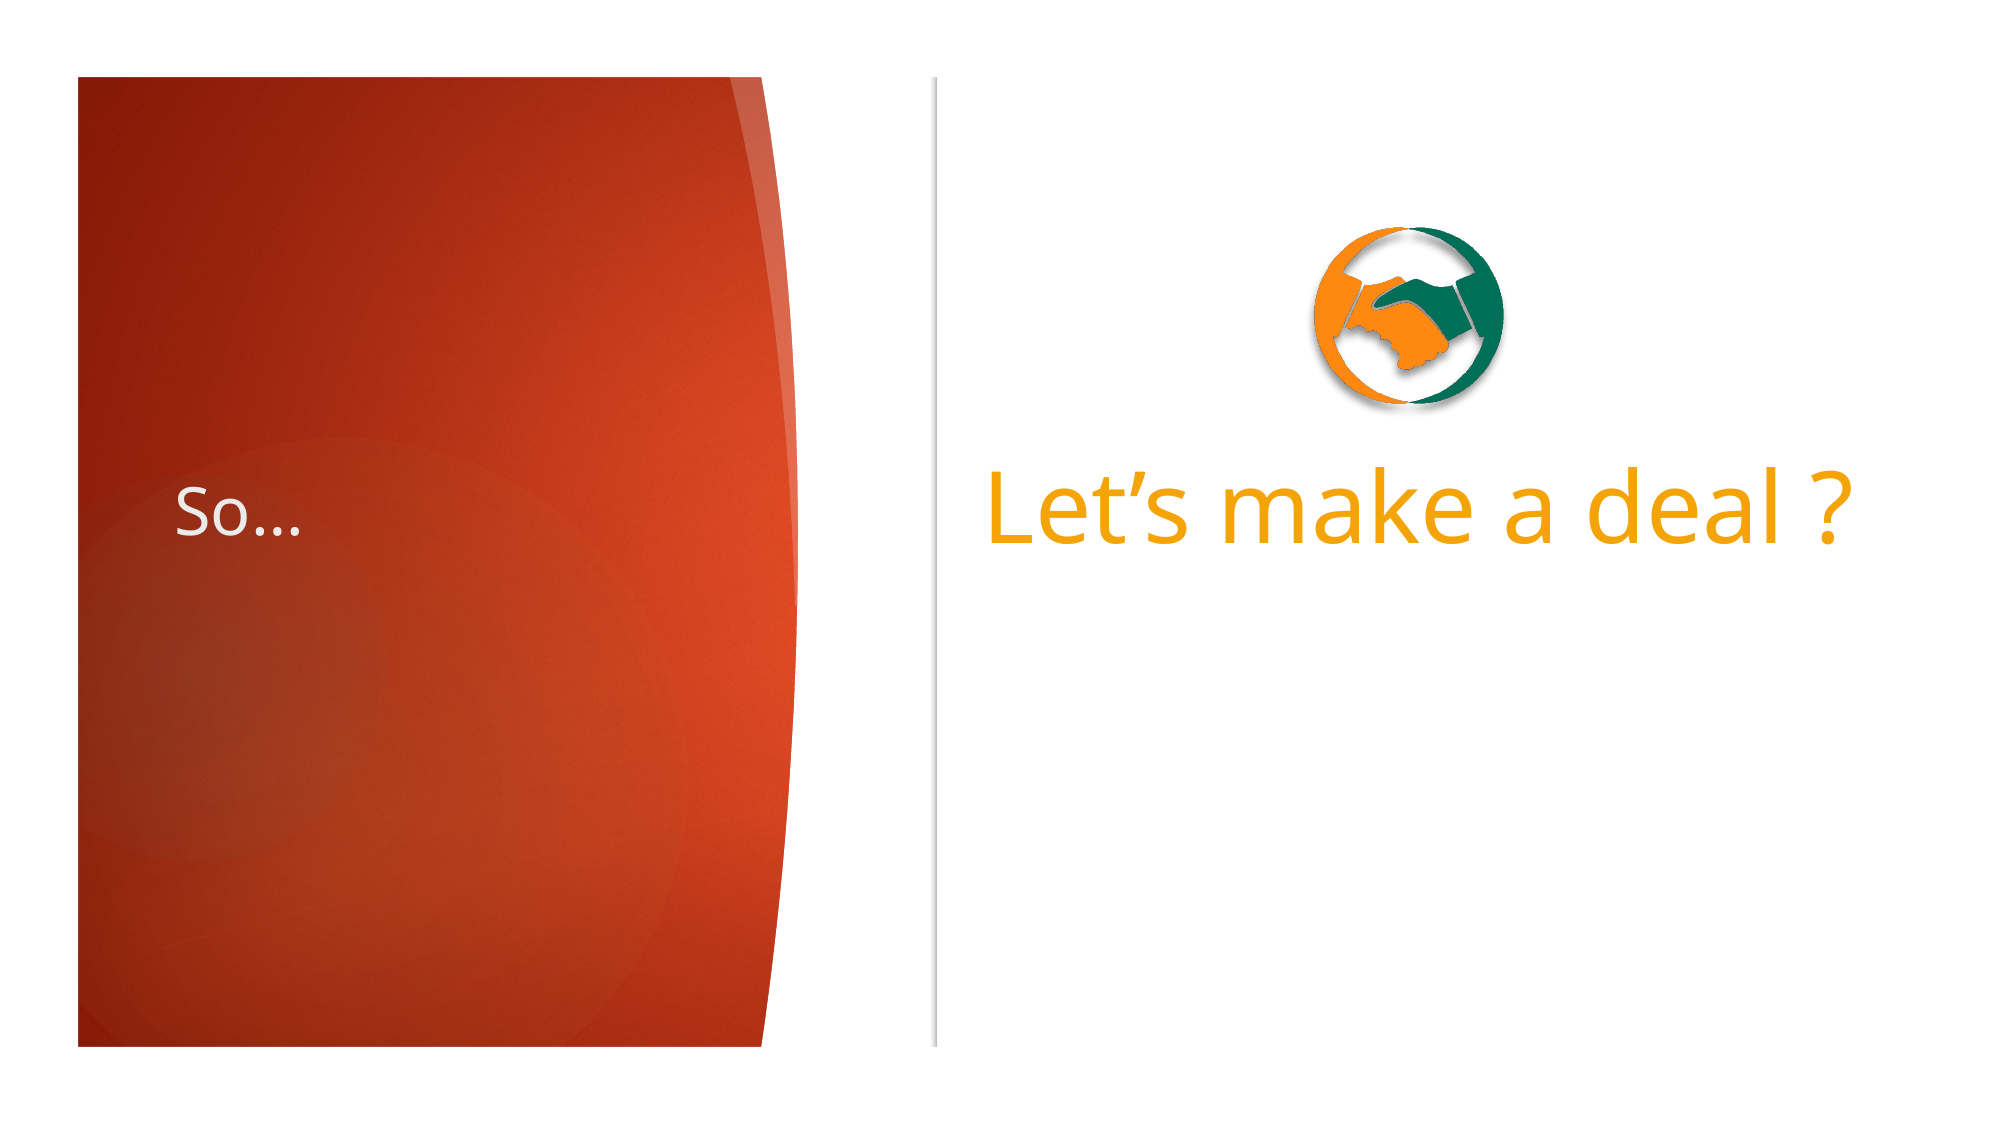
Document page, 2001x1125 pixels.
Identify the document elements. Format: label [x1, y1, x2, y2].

text_box [0, 0, 2000, 1125]
picture [1311, 218, 1507, 413]
